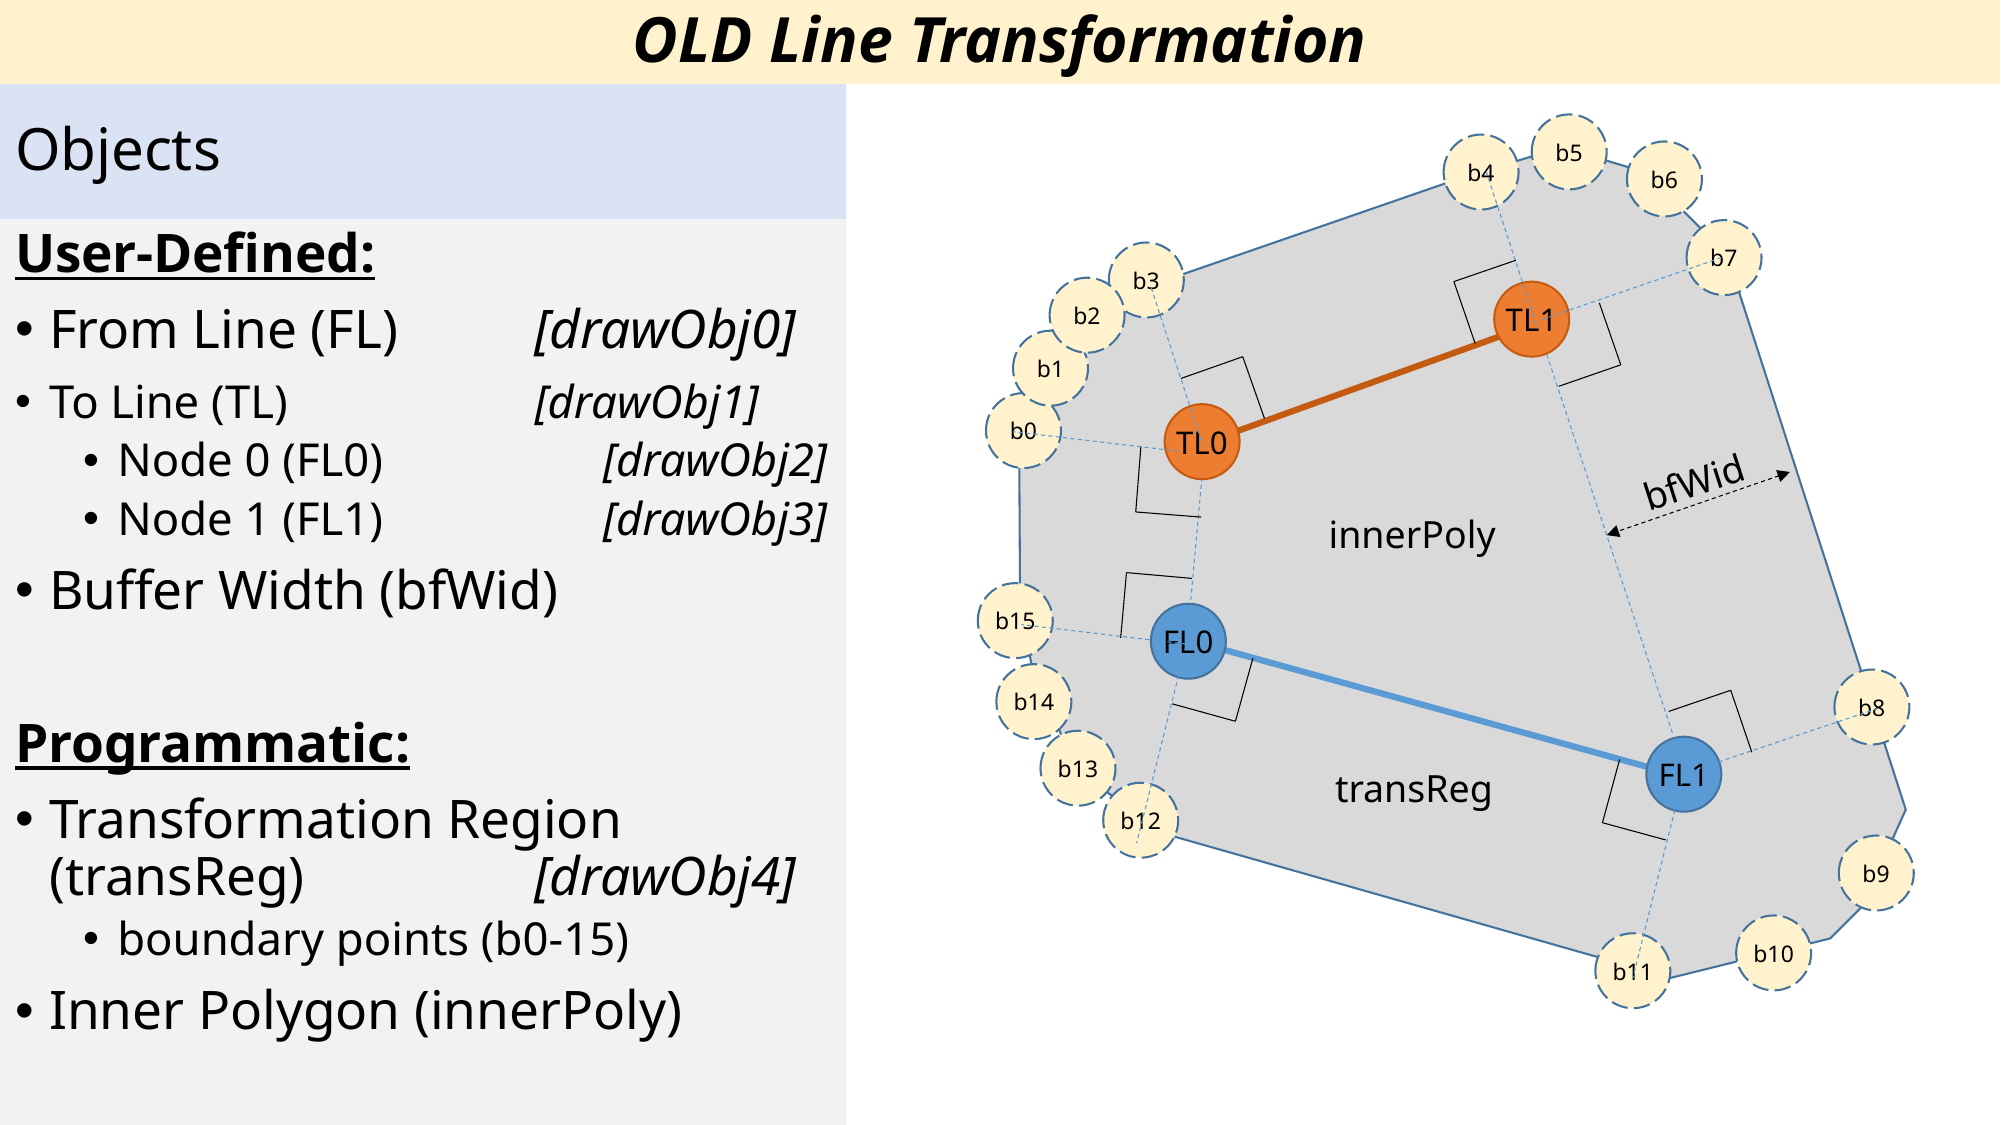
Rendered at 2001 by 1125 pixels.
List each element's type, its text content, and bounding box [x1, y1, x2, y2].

list Objects [0, 84, 847, 219]
list User-Defined: From Line (FL) [drawObj0] To Line (TL) [drawObj1] Node 0 (FL0) [drawObj2] Node 1 (FL1) [drawObj3] Buffer Width (bfWid) Programmatic: Transformation Region (transReg) [drawObj4] boundary points (b0-15) Inner Polygon (innerPoly) [0, 219, 847, 1125]
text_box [977, 114, 1914, 1009]
title OLD Line Transformation [0, 0, 2000, 85]
